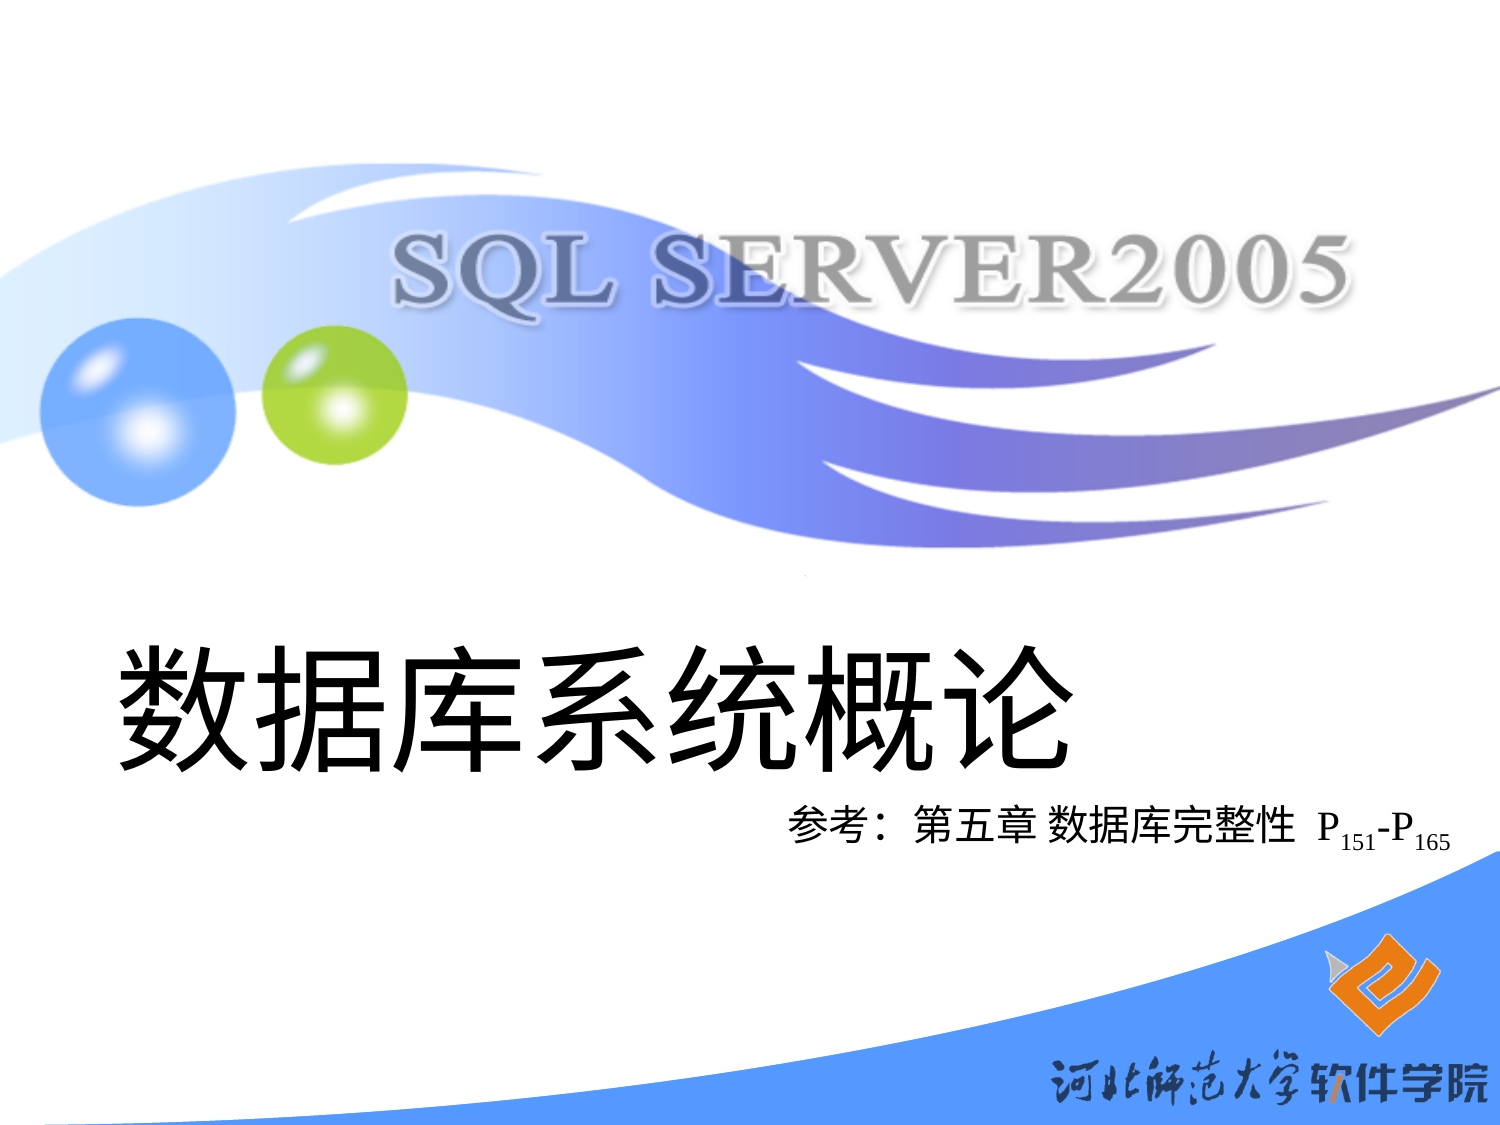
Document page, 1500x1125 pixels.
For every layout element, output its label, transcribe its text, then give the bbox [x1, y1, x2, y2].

picture [1050, 1049, 1488, 1106]
picture [0, 108, 1500, 575]
picture [1322, 932, 1443, 1037]
title 数据库系统概论 [99, 648, 1270, 765]
text_box 参考：第五章 数据库完整性 P151-P165 [772, 791, 1466, 863]
